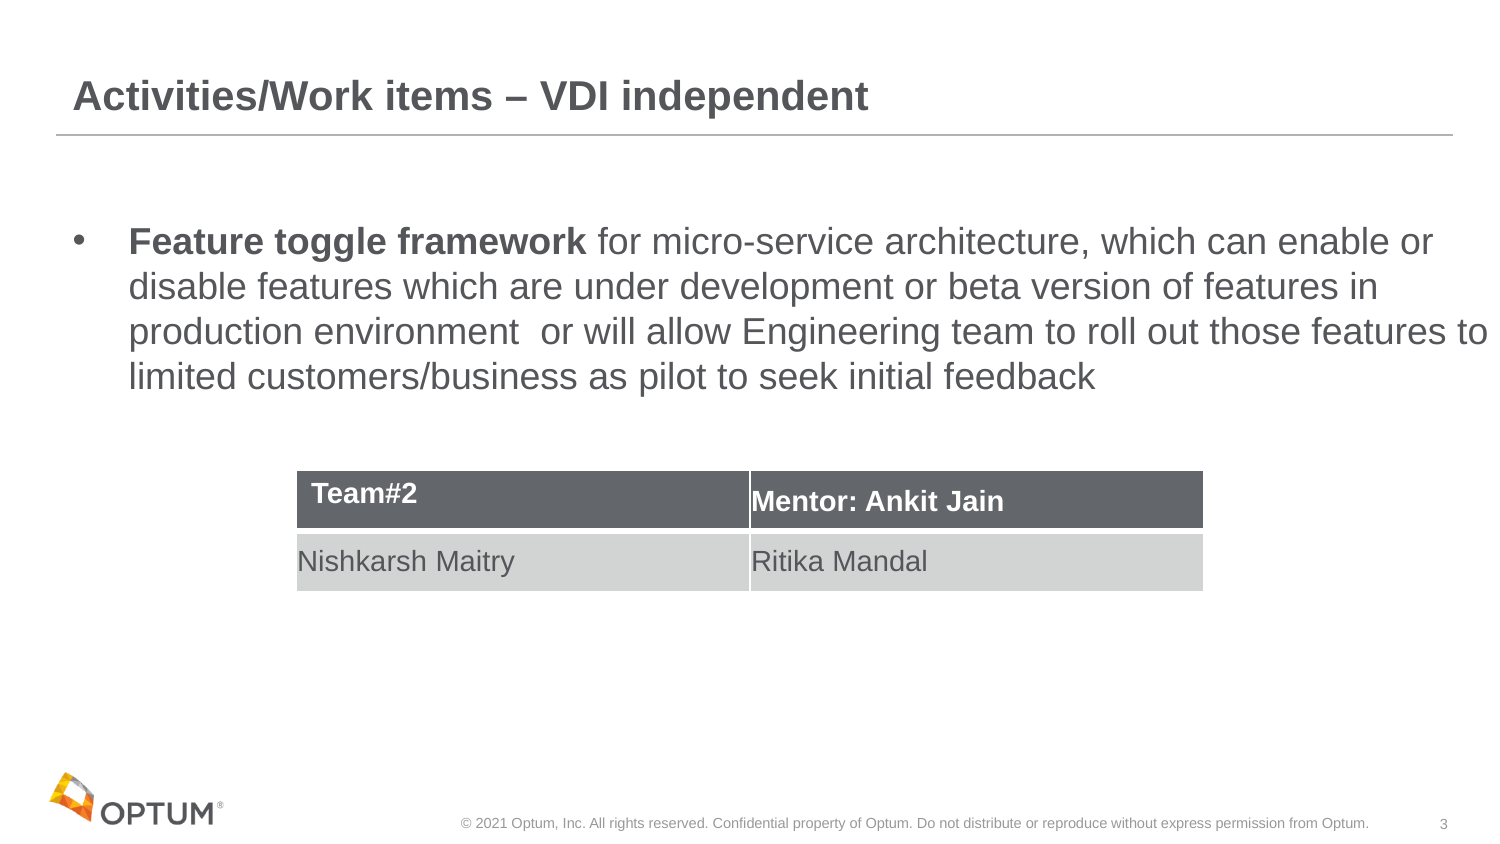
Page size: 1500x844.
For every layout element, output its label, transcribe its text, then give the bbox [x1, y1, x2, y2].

table_header Team#2 [297, 471, 749, 528]
slide_number 3 [1410, 800, 1478, 844]
text_box Feature toggle framework for micro-service architecture, which can enable or disable features which are under development or beta version of features in production environment or will allow Engineering team to roll out those features to limited customers/business as pilot to seek initial feedback [57, 164, 1500, 525]
picture [48, 770, 224, 826]
text_box Activities/Work items – VDI independent [57, 61, 1241, 126]
footer © 2021 Optum, Inc. All rights reserved. Confidential property of Optum. Do not distribute or reproduce without express permission from Optum. [412, 803, 1410, 842]
table_header Mentor: Ankit Jain [751, 471, 1203, 528]
table_cell Ritika Mandal [751, 534, 1203, 591]
table_cell Nishkarsh Maitry [297, 534, 749, 591]
